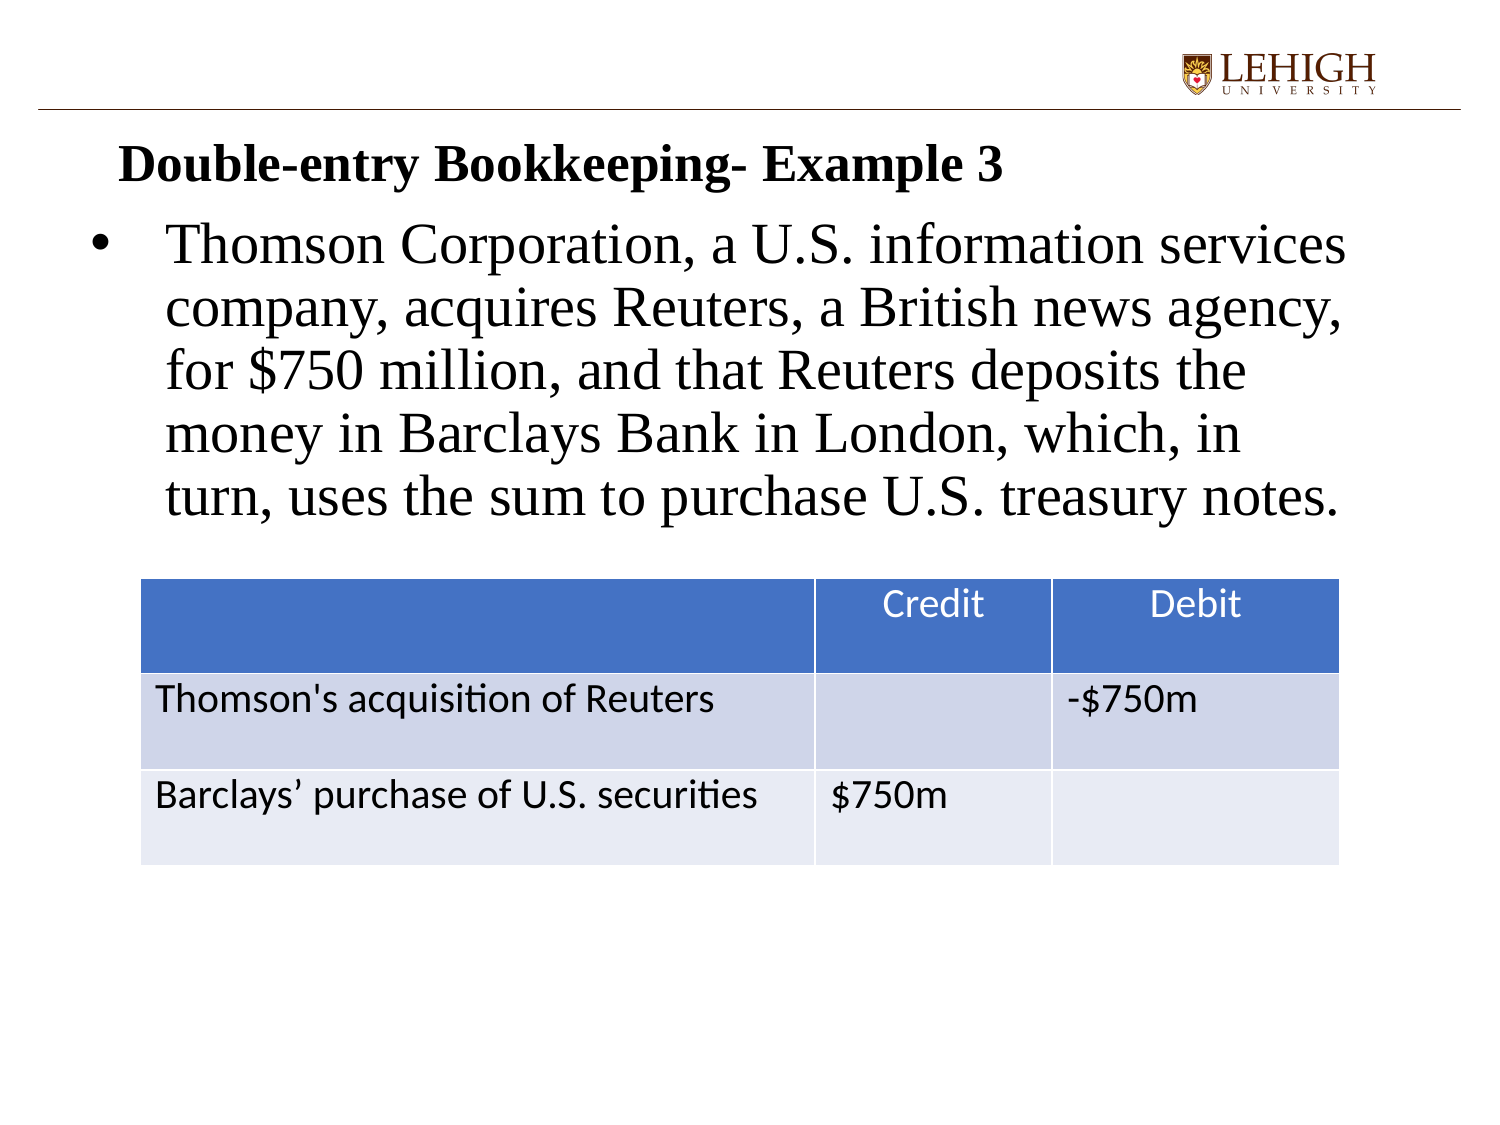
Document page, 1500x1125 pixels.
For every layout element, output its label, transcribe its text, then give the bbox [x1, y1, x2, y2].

table_cell [816, 674, 1051, 769]
table_cell Barclays’ purchase of U.S. securities [141, 771, 814, 865]
table_header [141, 579, 814, 673]
table_header Debit [1053, 579, 1339, 673]
table_cell $750m [816, 771, 1051, 865]
list Thomson Corporation, a U.S. information services company, acquires Reuters, a British news agency, for $750 million, and that Reuters deposits the money in Barclays Bank in London, which, in turn, uses the sum to purchase U.S. treasury notes. [75, 205, 1370, 920]
title Double-entry Bookkeeping- Example 3 [103, 127, 1397, 258]
table_cell -$750m [1053, 674, 1339, 769]
table_cell [1053, 771, 1339, 865]
table_cell Thomson's acquisition of Reuters [141, 674, 814, 769]
table_header Credit [816, 579, 1051, 673]
